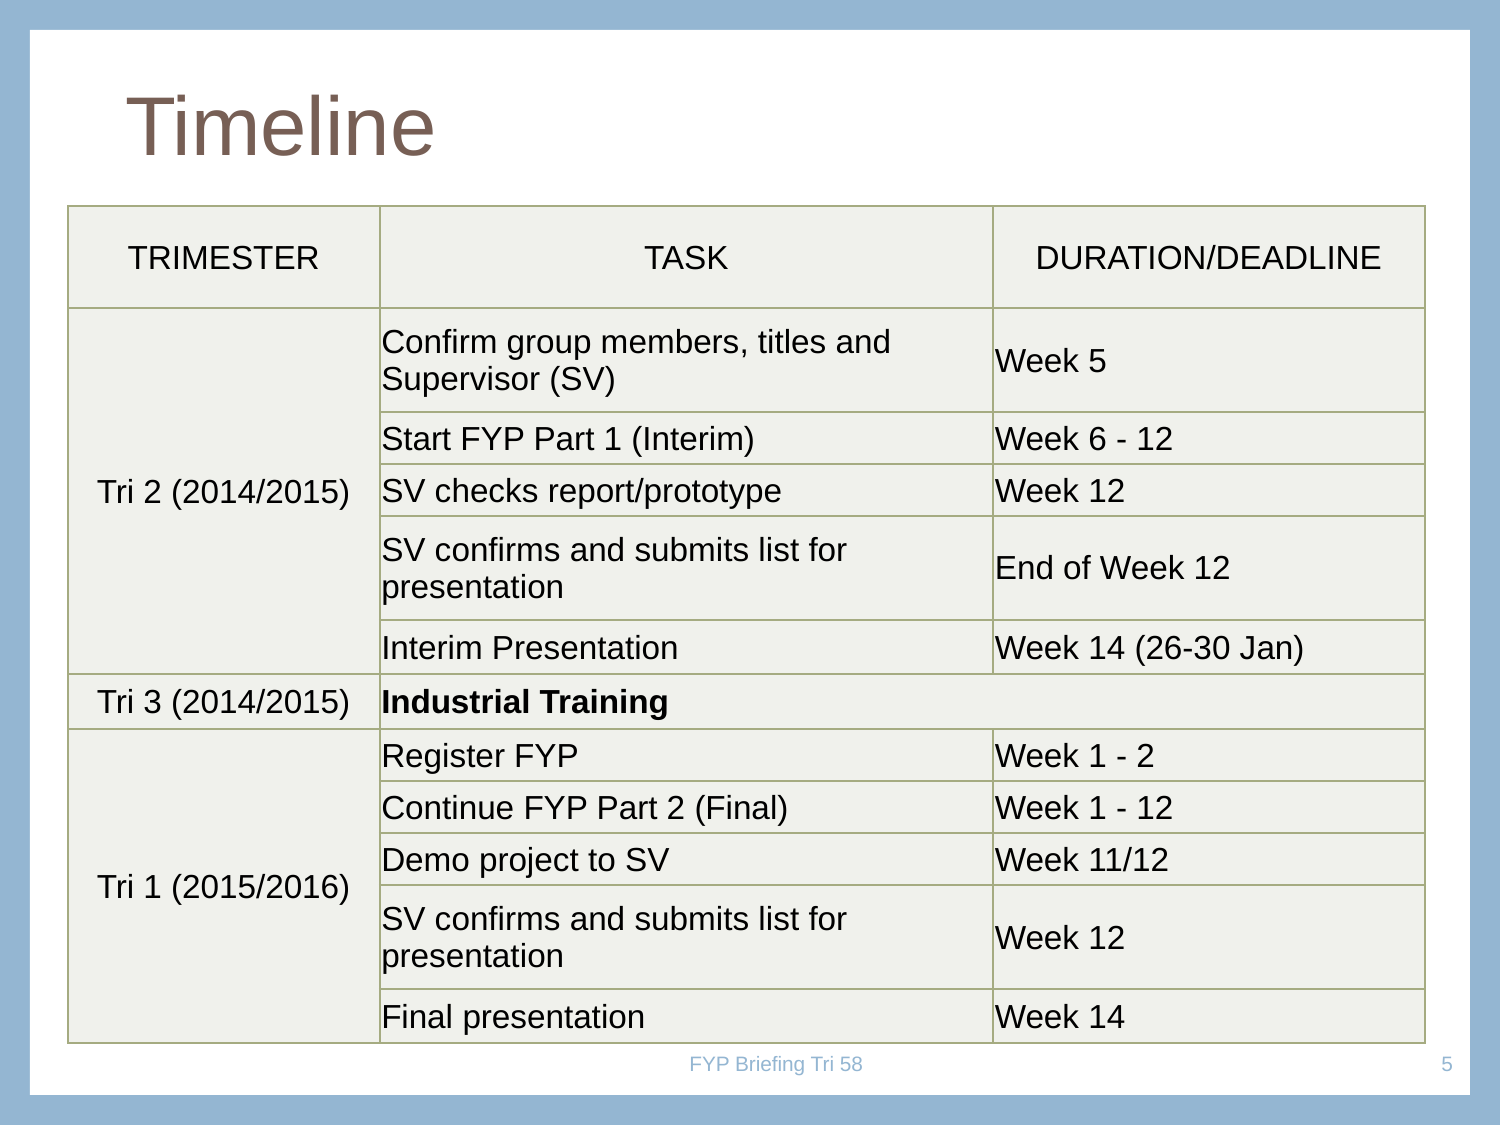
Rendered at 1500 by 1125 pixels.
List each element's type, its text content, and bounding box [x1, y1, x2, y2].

table_cell SV checks report/prototype [381, 465, 992, 515]
title Timeline [110, 34, 1326, 205]
table_cell Confirm group members, titles and Supervisor (SV) [381, 309, 992, 411]
table_cell Week 14 [994, 990, 1424, 1042]
table_cell Start FYP Part 1 (Interim) [381, 413, 992, 463]
table_cell Week 1 - 12 [994, 782, 1424, 832]
table_cell Final presentation [381, 990, 992, 1042]
table_cell Tri 2 (2014/2015) [69, 309, 379, 673]
slide_number 5 [1257, 1032, 1468, 1093]
table_cell Week 6 - 12 [994, 413, 1424, 463]
table_cell Week 12 [994, 465, 1424, 515]
table_cell Interim Presentation [381, 621, 992, 673]
table_cell Week 1 - 2 [994, 730, 1424, 780]
table_cell Continue FYP Part 2 (Final) [381, 782, 992, 832]
table_cell Demo project to SV [381, 834, 992, 884]
table_header DURATION/DEADLINE [994, 207, 1424, 307]
table_cell Industrial Training [381, 675, 1424, 728]
table_header TRIMESTER [69, 207, 379, 307]
table_cell Tri 1 (2015/2016) [69, 730, 379, 1042]
table_cell Week 5 [994, 309, 1424, 411]
table_cell SV confirms and submits list for presentation [381, 886, 992, 988]
table_cell Register FYP [381, 730, 992, 780]
table_cell Week 11/12 [994, 834, 1424, 884]
table_cell SV confirms and submits list for presentation [381, 517, 992, 619]
table_cell Week 14 (26-30 Jan) [994, 621, 1424, 673]
table_cell End of Week 12 [994, 517, 1424, 619]
table_cell Tri 3 (2014/2015) [69, 675, 379, 728]
footer FYP Briefing Tri 58 [485, 1032, 1067, 1093]
table_cell Week 12 [994, 886, 1424, 988]
table_header TASK [381, 207, 992, 307]
